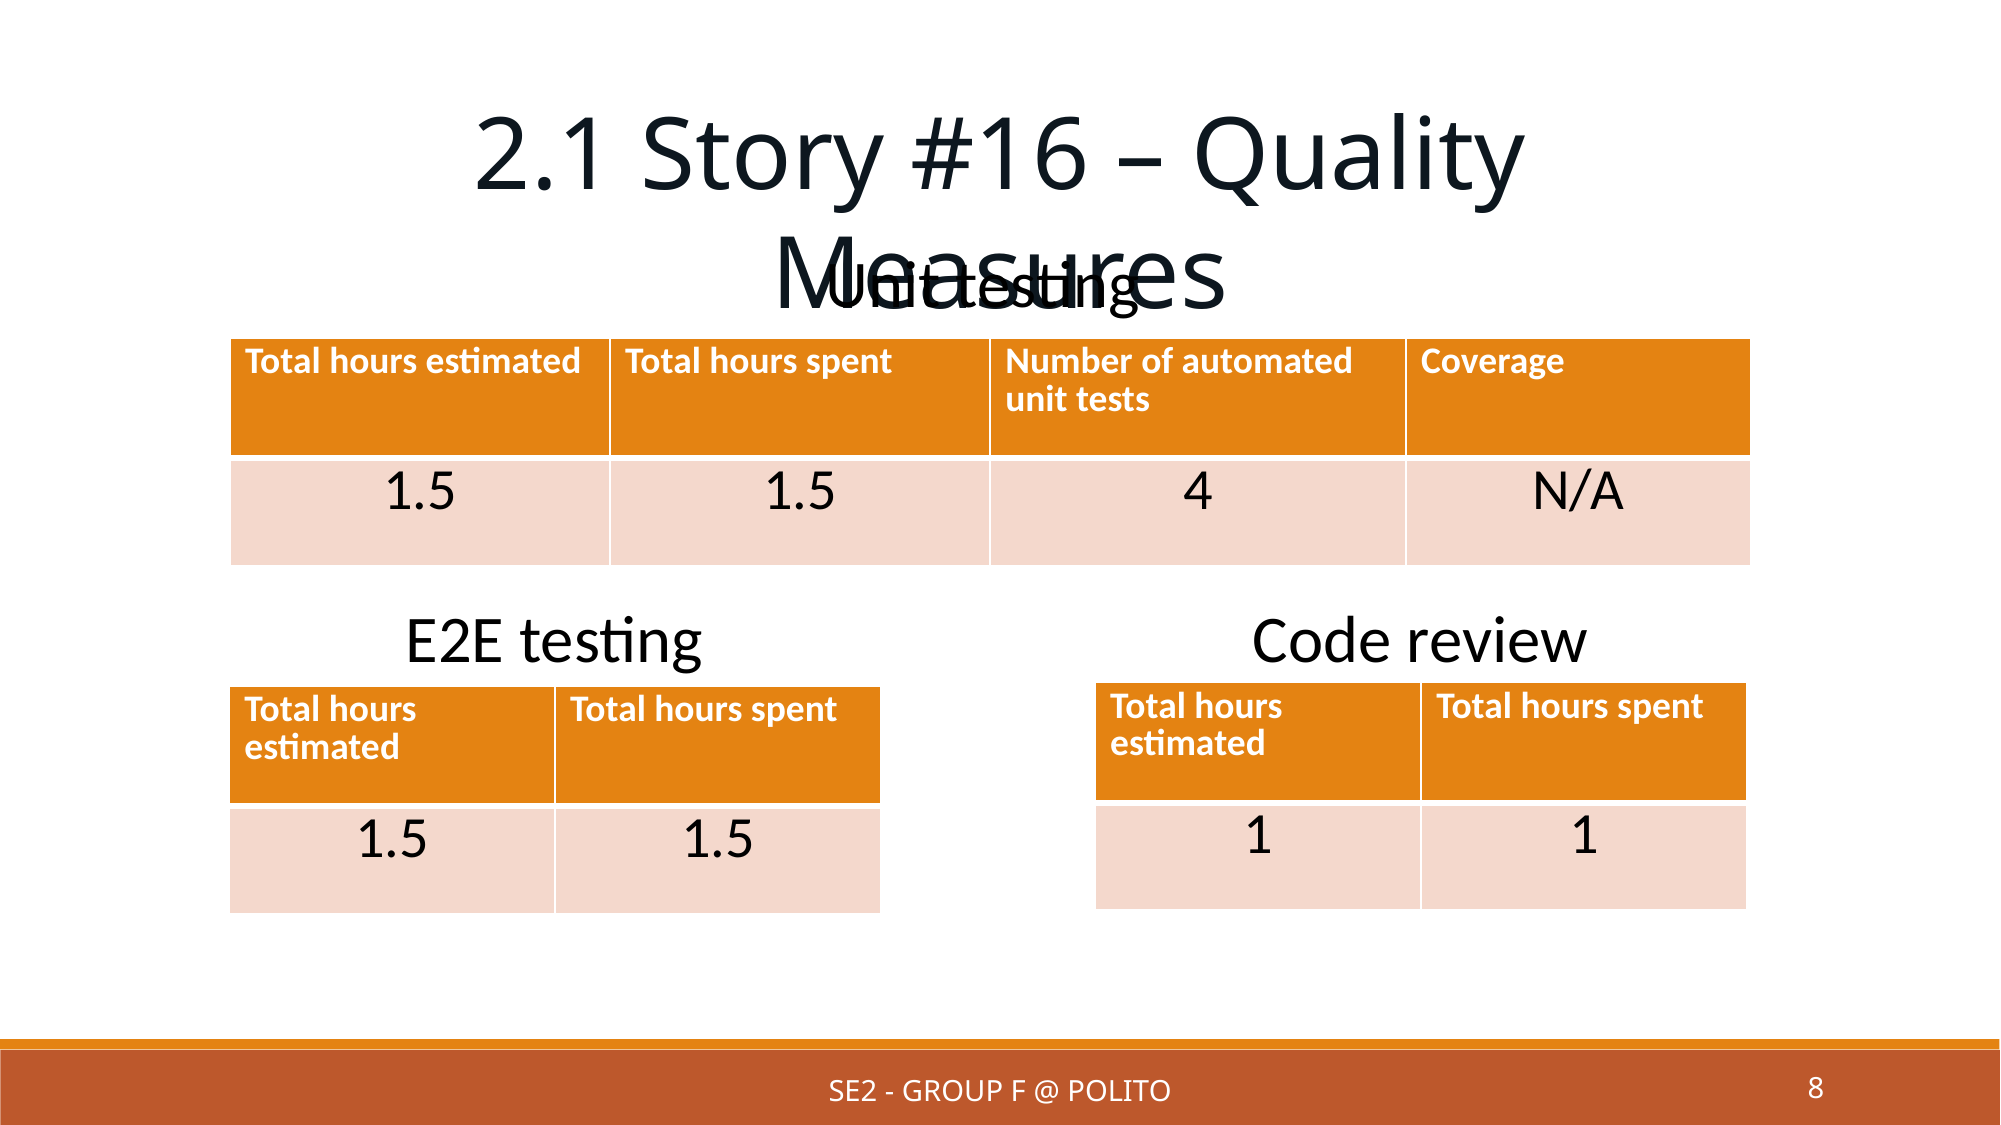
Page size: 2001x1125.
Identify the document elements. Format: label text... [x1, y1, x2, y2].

table_cell 1.5 [230, 809, 554, 913]
table_cell 1.5 [611, 461, 989, 565]
table_cell 1.5 [556, 809, 880, 913]
footer SE2 - Group F @ PoliTo [604, 1059, 1396, 1120]
text_box Code review [1237, 588, 1798, 764]
table_header Total hours estimated [230, 687, 554, 803]
table_header Number of automated unit tests [991, 339, 1405, 455]
text_box E2E testing [274, 587, 835, 683]
slide_number 8 [1624, 1059, 1840, 1120]
table_cell 1 [1096, 806, 1420, 909]
table_cell N/A [1407, 461, 1750, 565]
table_header Total hours spent [1422, 683, 1746, 800]
table_header Total hours estimated [1096, 683, 1420, 800]
table_cell 1 [1422, 806, 1746, 909]
table_cell 1.5 [231, 461, 609, 565]
text_box Unit testing [810, 233, 1371, 337]
text_box 2.1 Story #16 – Quality Measures [296, 81, 1703, 337]
table_cell 4 [991, 461, 1405, 565]
table_header Coverage [1407, 339, 1750, 455]
table_header Total hours spent [611, 339, 989, 455]
table_header Total hours estimated [231, 339, 609, 455]
table_header Total hours spent [556, 687, 880, 803]
